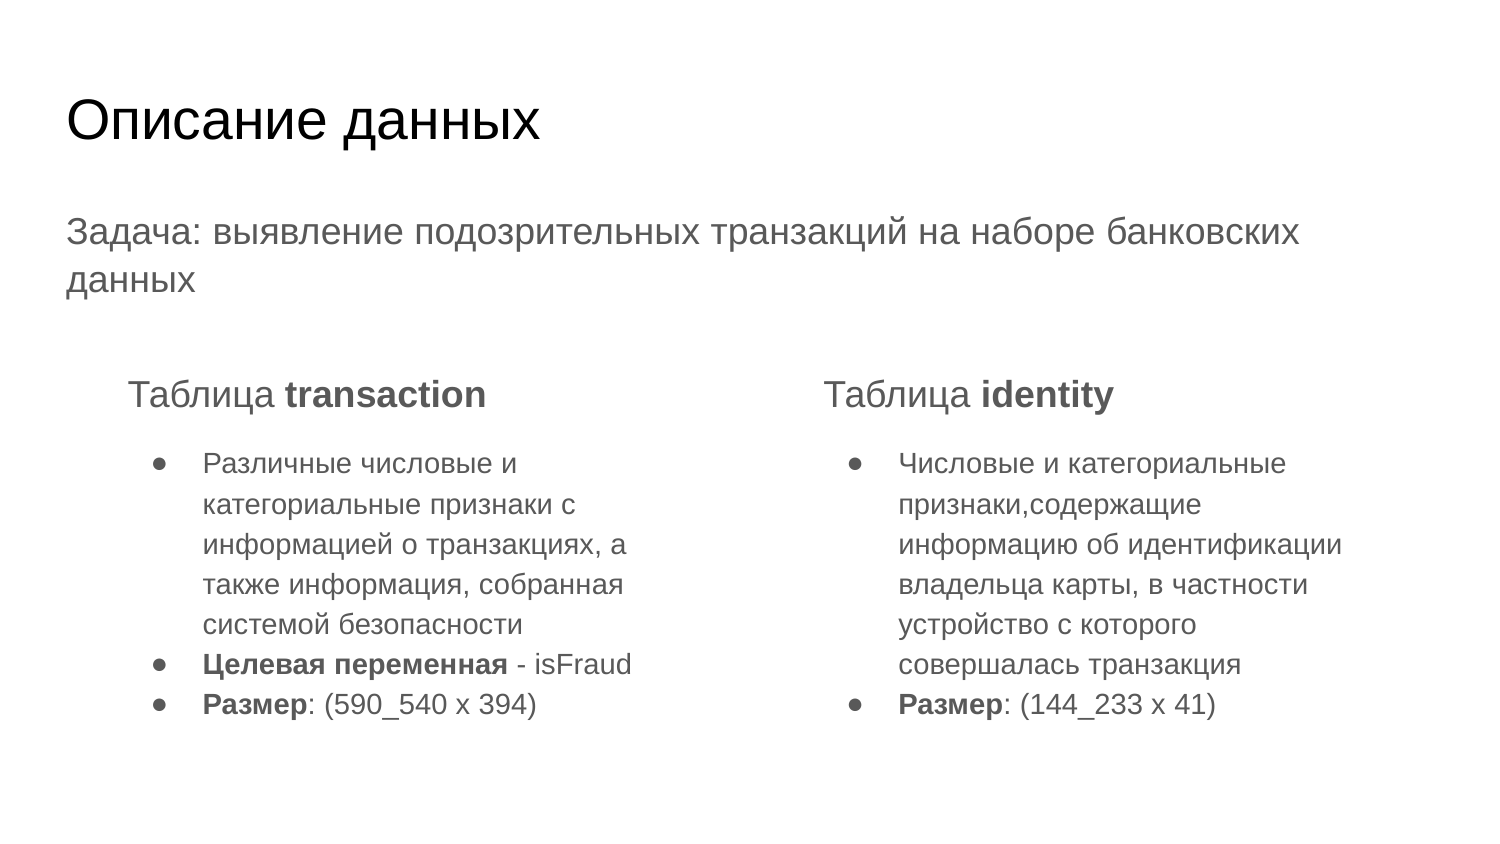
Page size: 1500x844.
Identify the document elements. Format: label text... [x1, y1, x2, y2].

text_box Таблица identity Числовые и категориальные признаки,содержащие информацию об идентификации владельца карты, в частности устройство с которого совершалась транзакция Размер: (144_233 х 41) [808, 347, 1388, 736]
title Описание данных [51, 72, 1449, 167]
list Задача: выявление подозрительных транзакций на наборе банковских данных [51, 189, 1449, 319]
text_box Таблица transaction Различные числовые и категориальные признаки с информацией о транзакциях, а также информация, собранная системой безопасности Целевая переменная - isFraud Размер: (590_540 х 394) [112, 347, 715, 736]
